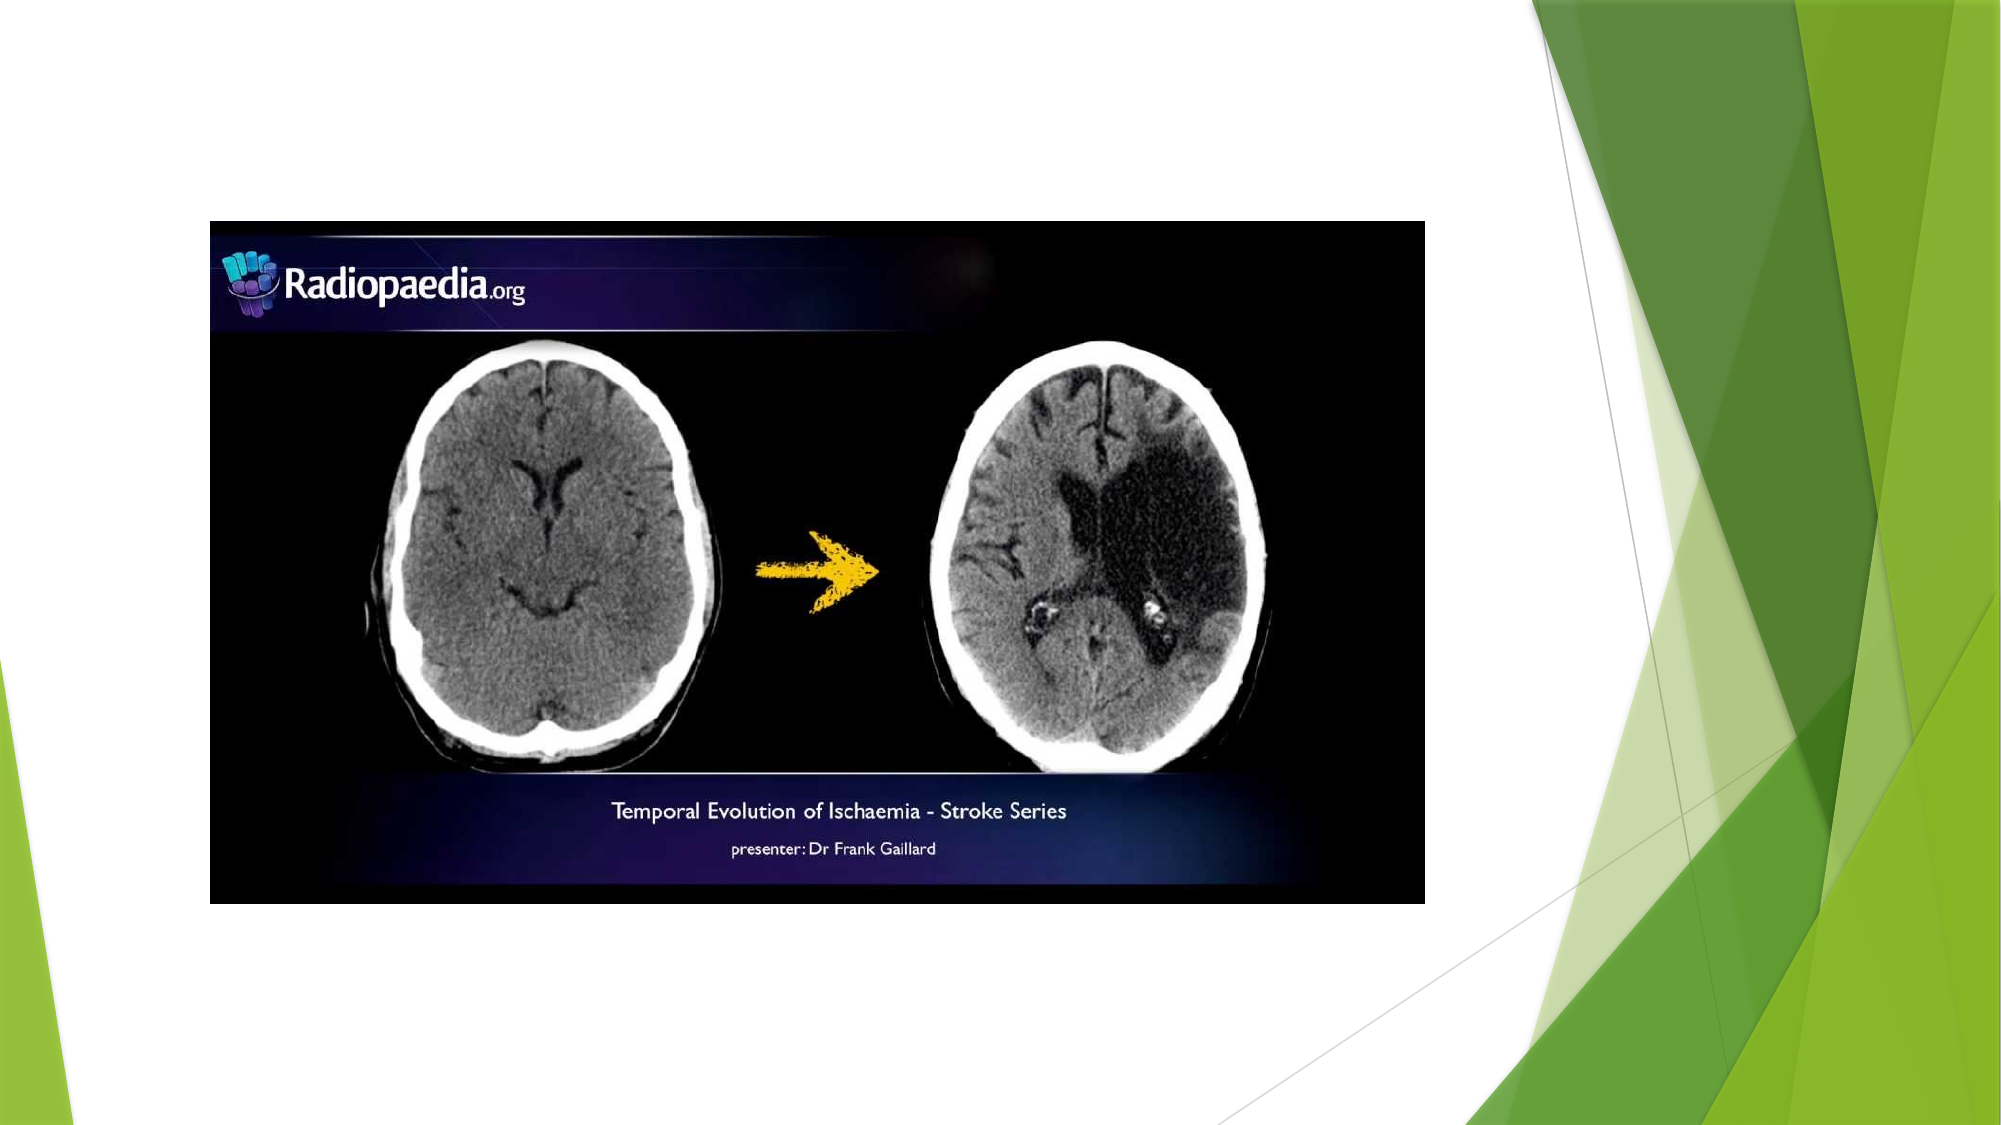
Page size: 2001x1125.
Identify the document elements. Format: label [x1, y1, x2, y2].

picture [210, 220, 1426, 905]
